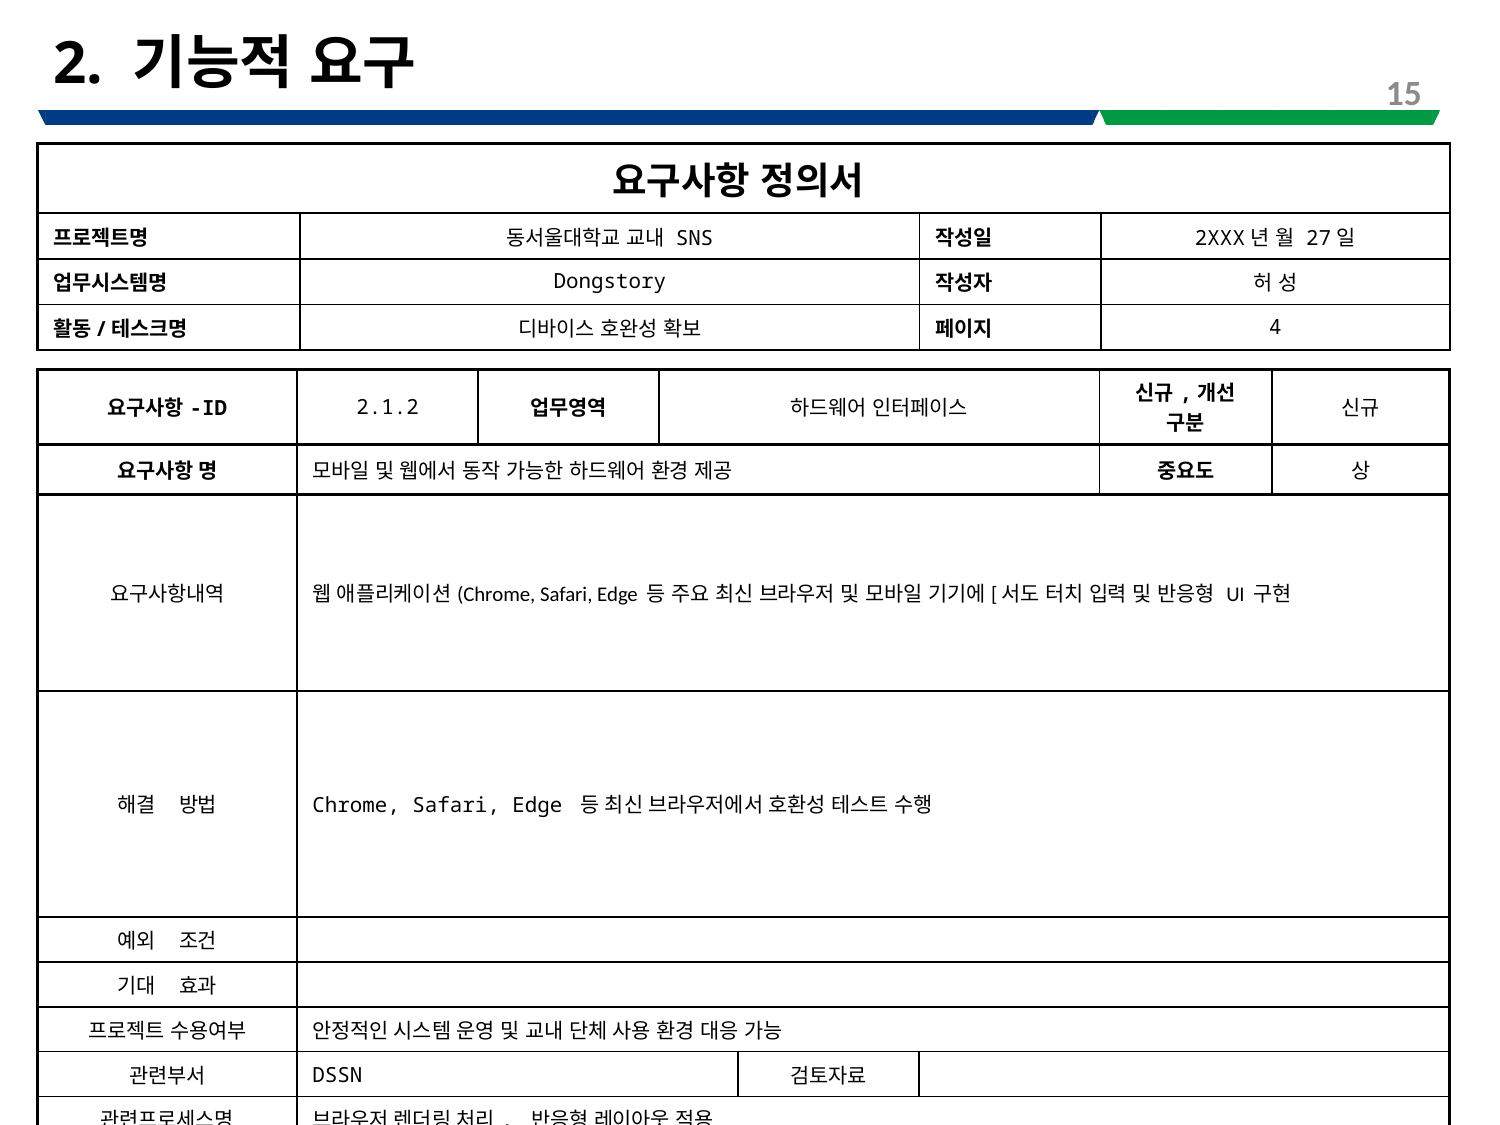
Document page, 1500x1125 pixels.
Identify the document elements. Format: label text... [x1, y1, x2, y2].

table_cell 안정적인 시스템 운영 및 교내 단체 사용 환경 대응 가능 [298, 1008, 1448, 1051]
table_cell [920, 1052, 1448, 1096]
table_cell 작성일 [920, 214, 1100, 258]
table_cell 모바일 및 웹에서 동작 가능한 하드웨어 환경 제공 [298, 446, 1099, 493]
title 2. 기능적 요구 [38, 31, 843, 97]
table_cell 디바이스 호완성 확보 [301, 305, 919, 349]
table_cell 관련부서 [39, 1052, 296, 1096]
table_cell DSSN [298, 1052, 737, 1096]
table_cell 웹 애플리케이션(Chrome, Safari, Edge 등 주요 최신 브라우저 및 모바일 기기에[서도 터치 입력 및 반응형 UI 구현 [298, 496, 1448, 690]
table_cell 허 성 [1102, 260, 1449, 304]
table_cell 요구사항 명 [39, 446, 296, 493]
table_cell 2XXX년 월 27일 [1102, 214, 1449, 258]
table_cell 브라우저 렌더링 처리, 반응형 레이아웃 적용 [298, 1097, 1448, 1125]
table_cell 프로젝트명 [39, 214, 299, 258]
table_cell Chrome, Safari, Edge 등 최신 브라우저에서 호환성 테스트 수행 [298, 692, 1448, 916]
table_cell 중요도 [1100, 446, 1271, 493]
table_header 요구사항-ID [39, 371, 296, 443]
table_cell 동서울대학교 교내 SNS [301, 214, 919, 258]
table_cell 프로젝트 수용여부 [39, 1008, 296, 1051]
table_cell 상 [1273, 446, 1448, 493]
table_cell 작성자 [920, 260, 1100, 304]
table_cell 4 [1102, 305, 1449, 349]
table_cell 해결 방법 [39, 692, 296, 916]
table_cell 기대 효과 [39, 963, 296, 1006]
table_cell 예외 조건 [39, 918, 296, 961]
table_cell 활동/테스크명 [39, 305, 299, 349]
table_header 2.1.2 [298, 371, 477, 443]
table_header 업무영역 [479, 371, 658, 443]
slide_number 8 [1193, 61, 1437, 121]
table_header 하드웨어 인터페이스 [660, 371, 1099, 443]
table_cell 검토자료 [739, 1052, 918, 1096]
table_header 신규,개선 구분 [1100, 371, 1271, 443]
table_header 신규 [1273, 371, 1448, 443]
table_cell [298, 963, 1448, 1006]
table_header 요구사항 정의서 [39, 145, 1449, 212]
table_cell [298, 918, 1448, 961]
picture [38, 110, 1440, 125]
table_cell 업무시스템명 [39, 260, 299, 304]
table_cell 요구사항내역 [39, 496, 296, 690]
table_cell Dongstory [301, 260, 919, 304]
table_cell 페이지 [920, 305, 1100, 349]
table_cell 관련프로세스명 [39, 1097, 296, 1125]
